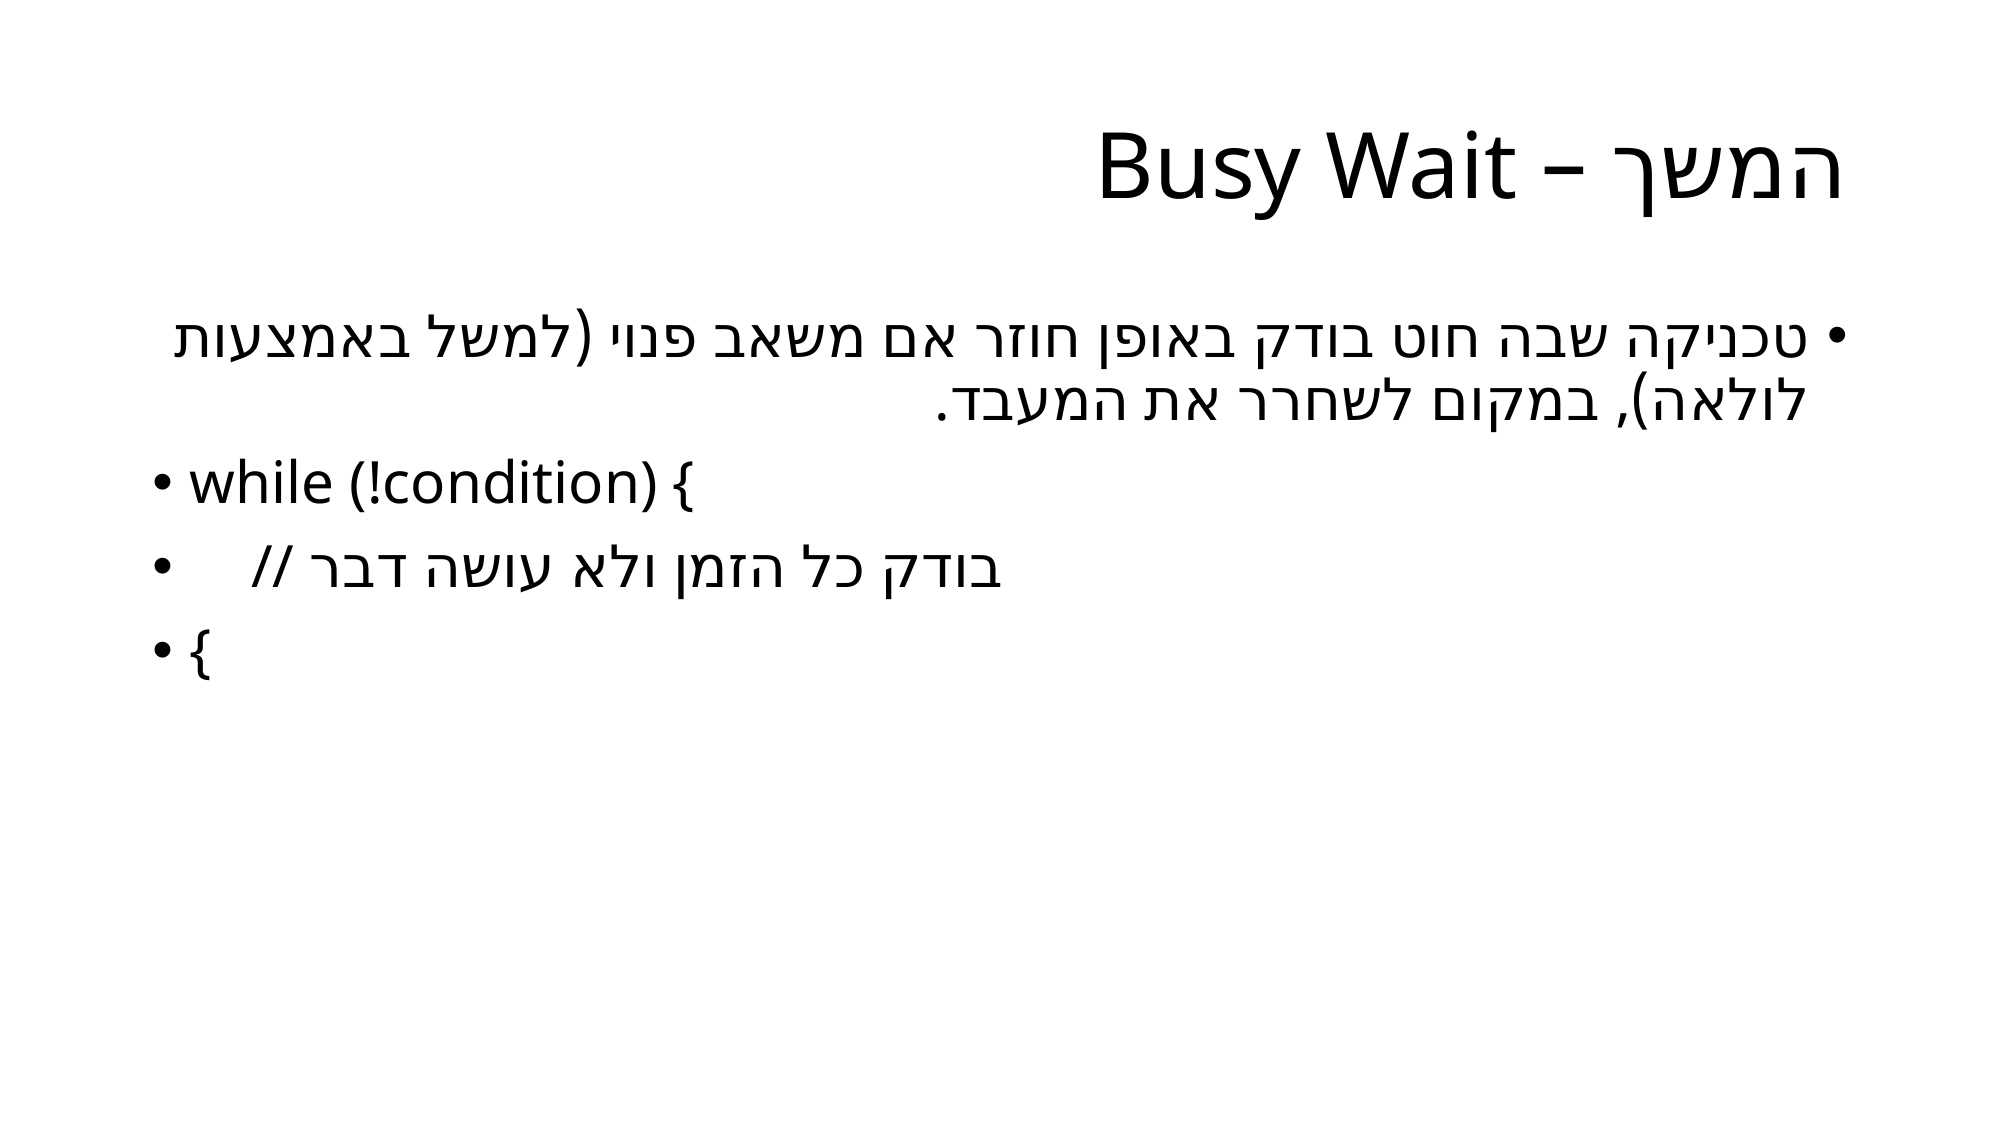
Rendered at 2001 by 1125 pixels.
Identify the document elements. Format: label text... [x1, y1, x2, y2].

list טכניקה שבה חוט בודק באופן חוזר אם משאב פנוי (למשל באמצעות לולאה), במקום לשחרר את המעבד. while (!condition) { // בודק כל הזמן ולא עושה דבר { [137, 299, 1863, 1014]
title המשך – Busy Wait [137, 59, 1863, 278]
